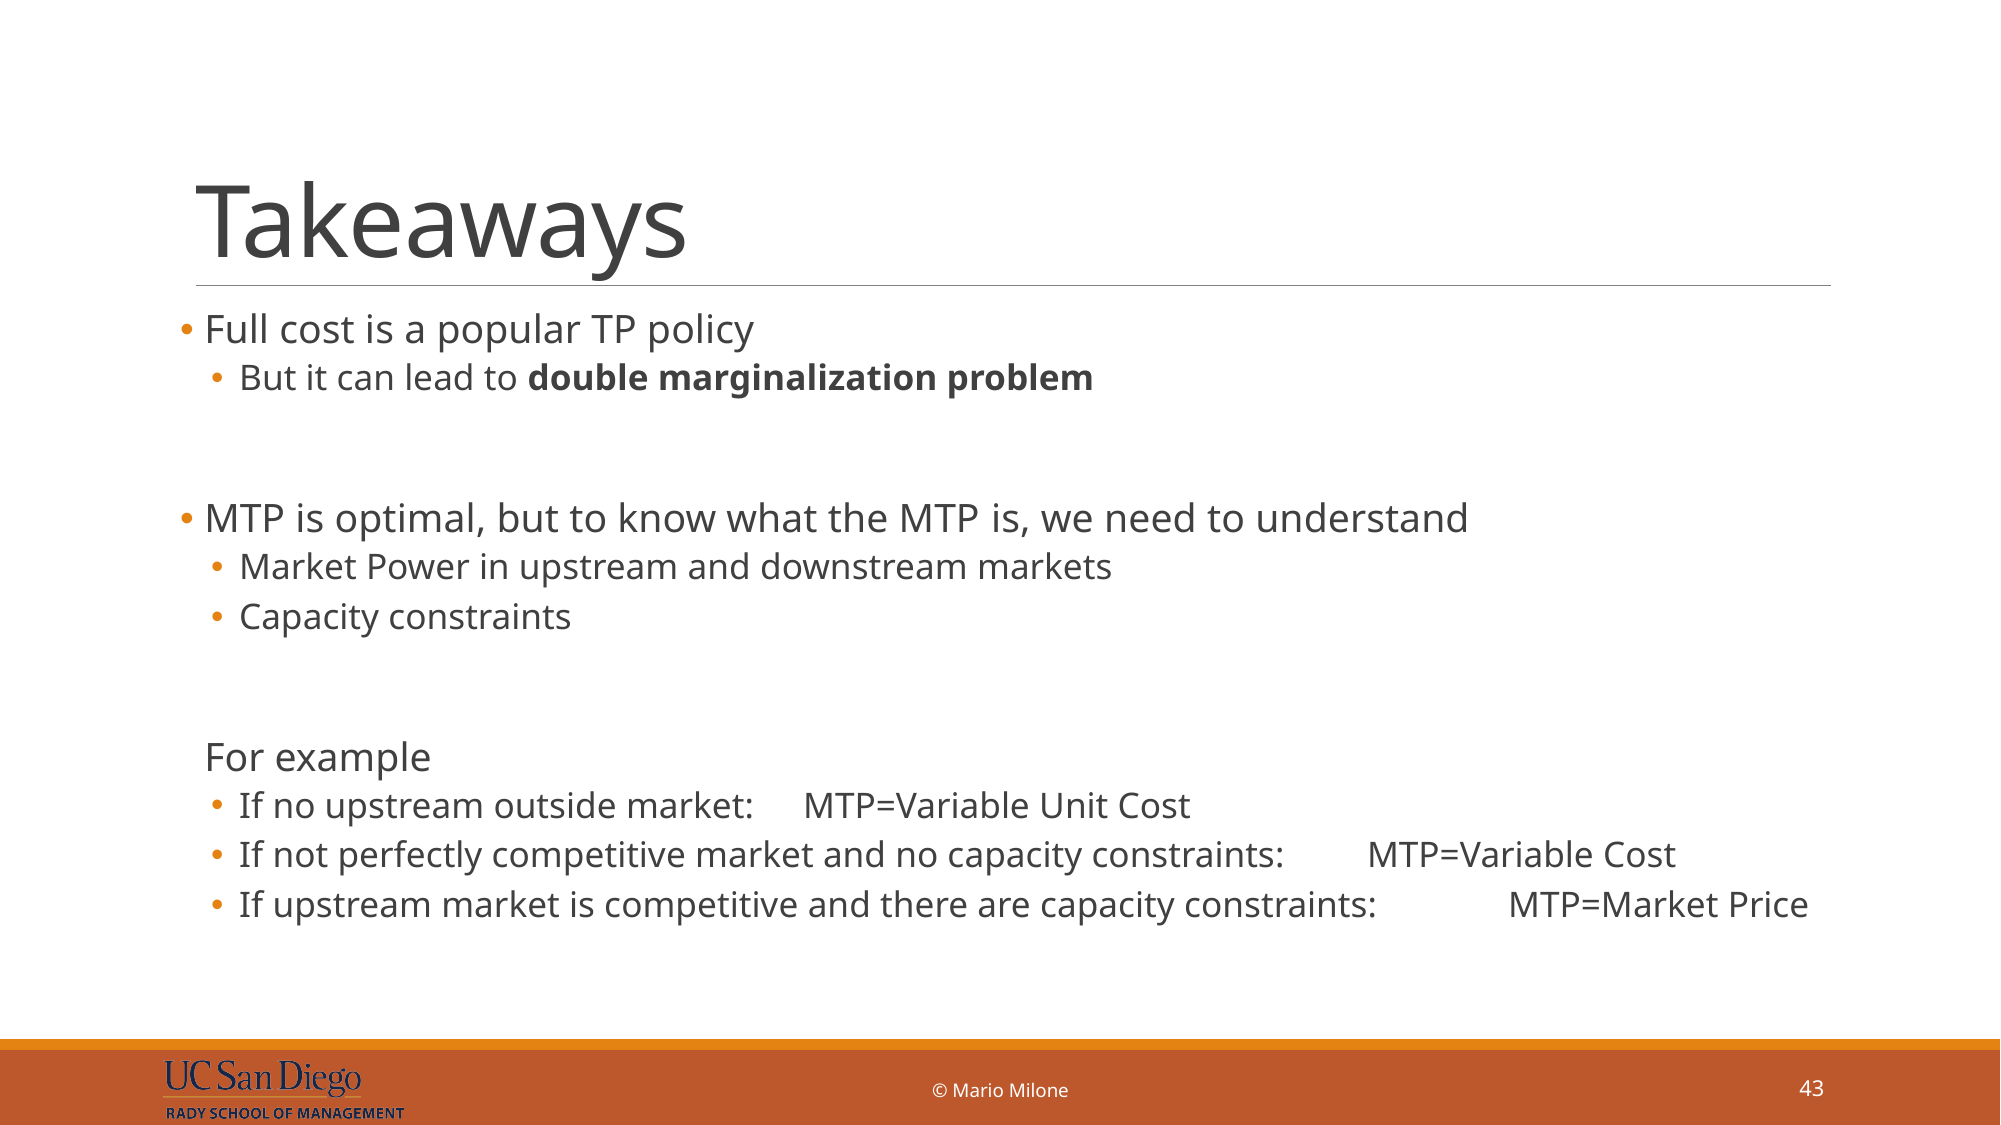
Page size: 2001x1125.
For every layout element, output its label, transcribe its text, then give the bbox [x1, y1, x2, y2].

title Takeaways [180, 47, 1830, 285]
footer © Mario Milone [604, 1059, 1396, 1120]
list Full cost is a popular TP policy But it can lead to double marginalization problem MTP is optimal, but to know what the MTP is, we need to understand Market Power in upstream and downstream markets Capacity constraints For example If no upstream outside market: MTP=Variable Unit Cost If not perfectly competitive market and no capacity constraints: MTP=Variable Cost If upstream market is competitive and there are capacity constraints: MTP=Market Price [180, 302, 1830, 963]
slide_number 43 [1624, 1059, 1840, 1120]
picture [160, 1056, 407, 1123]
